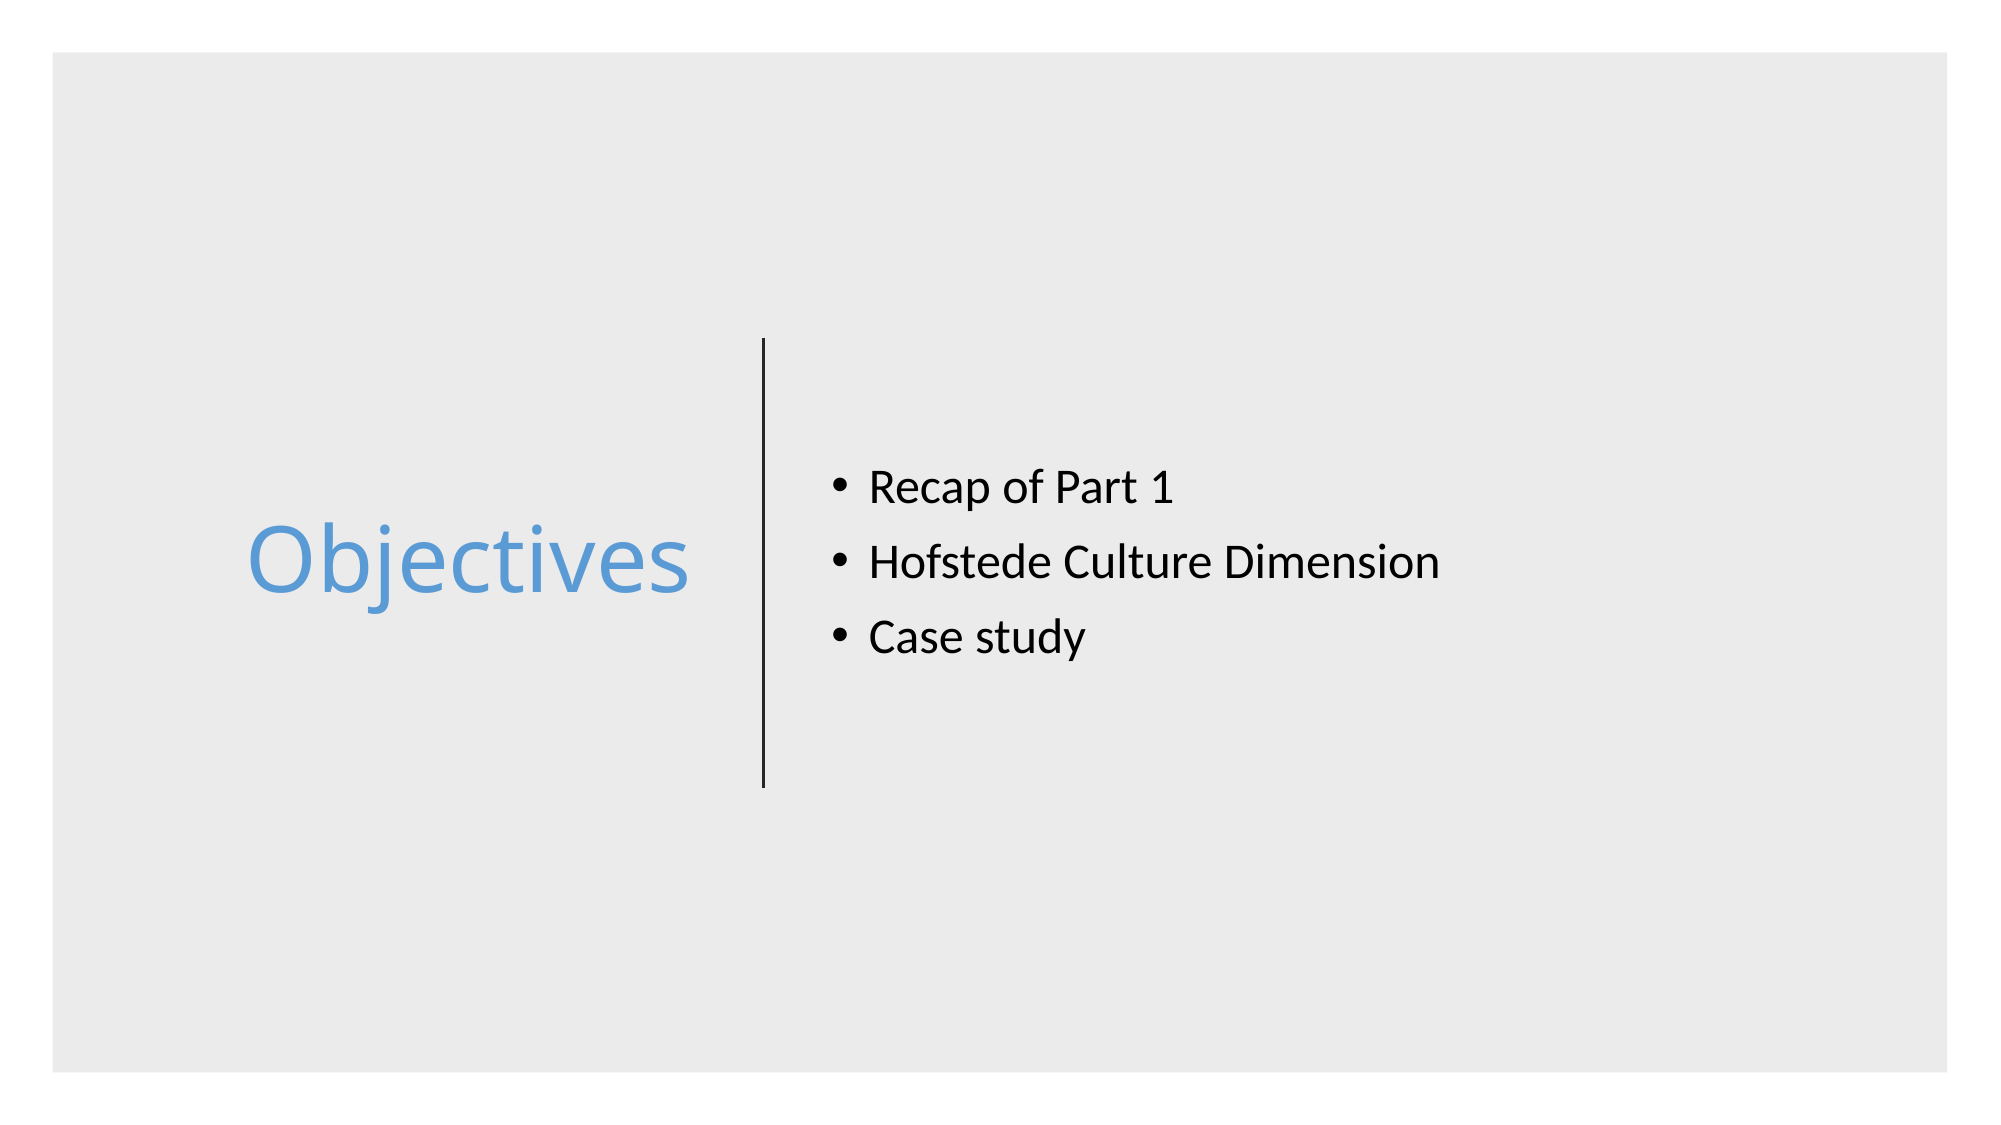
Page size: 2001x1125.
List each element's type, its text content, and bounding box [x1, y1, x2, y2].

title Objectives [137, 158, 711, 967]
text_box [52, 51, 1948, 1073]
list Recap of Part 1 Hofstede Culture Dimension Case study [816, 158, 1863, 967]
